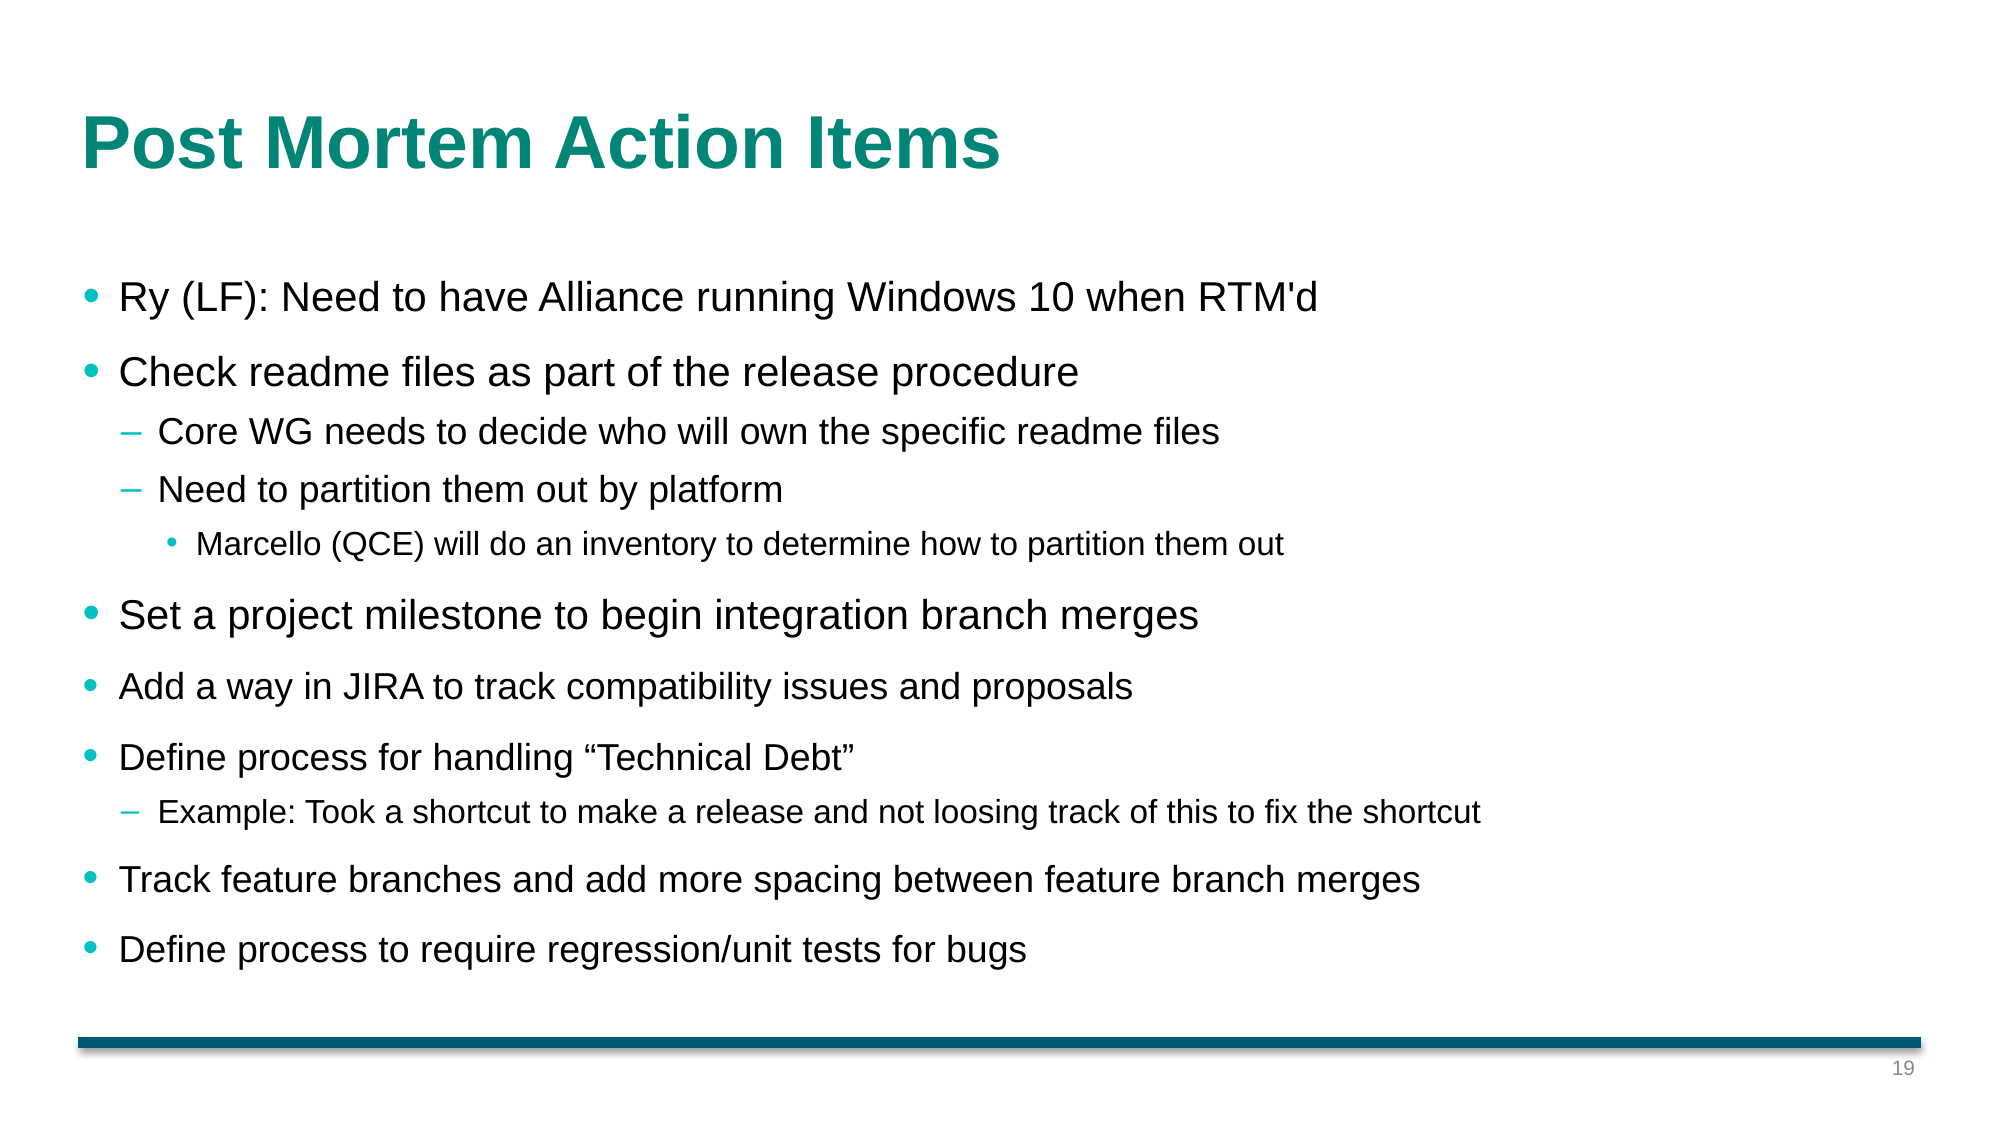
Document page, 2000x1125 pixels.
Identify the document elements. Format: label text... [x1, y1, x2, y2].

list Ry (LF): Need to have Alliance running Windows 10 when RTM'd Check readme files as part of the release procedure Core WG needs to decide who will own the specific readme files Need to partition them out by platform Marcello (QCE) will do an inventory to determine how to partition them out Set a project milestone to begin integration branch merges Add a way in JIRA to track compatibility issues and proposals Define process for handling “Technical Debt” Example: Took a shortcut to make a release and not loosing track of this to fix the shortcut Track feature branches and add more spacing between feature branch merges Define process to require regression/unit tests for bugs [75, 262, 1919, 1125]
title Post Mortem Action Items [73, 28, 1918, 194]
